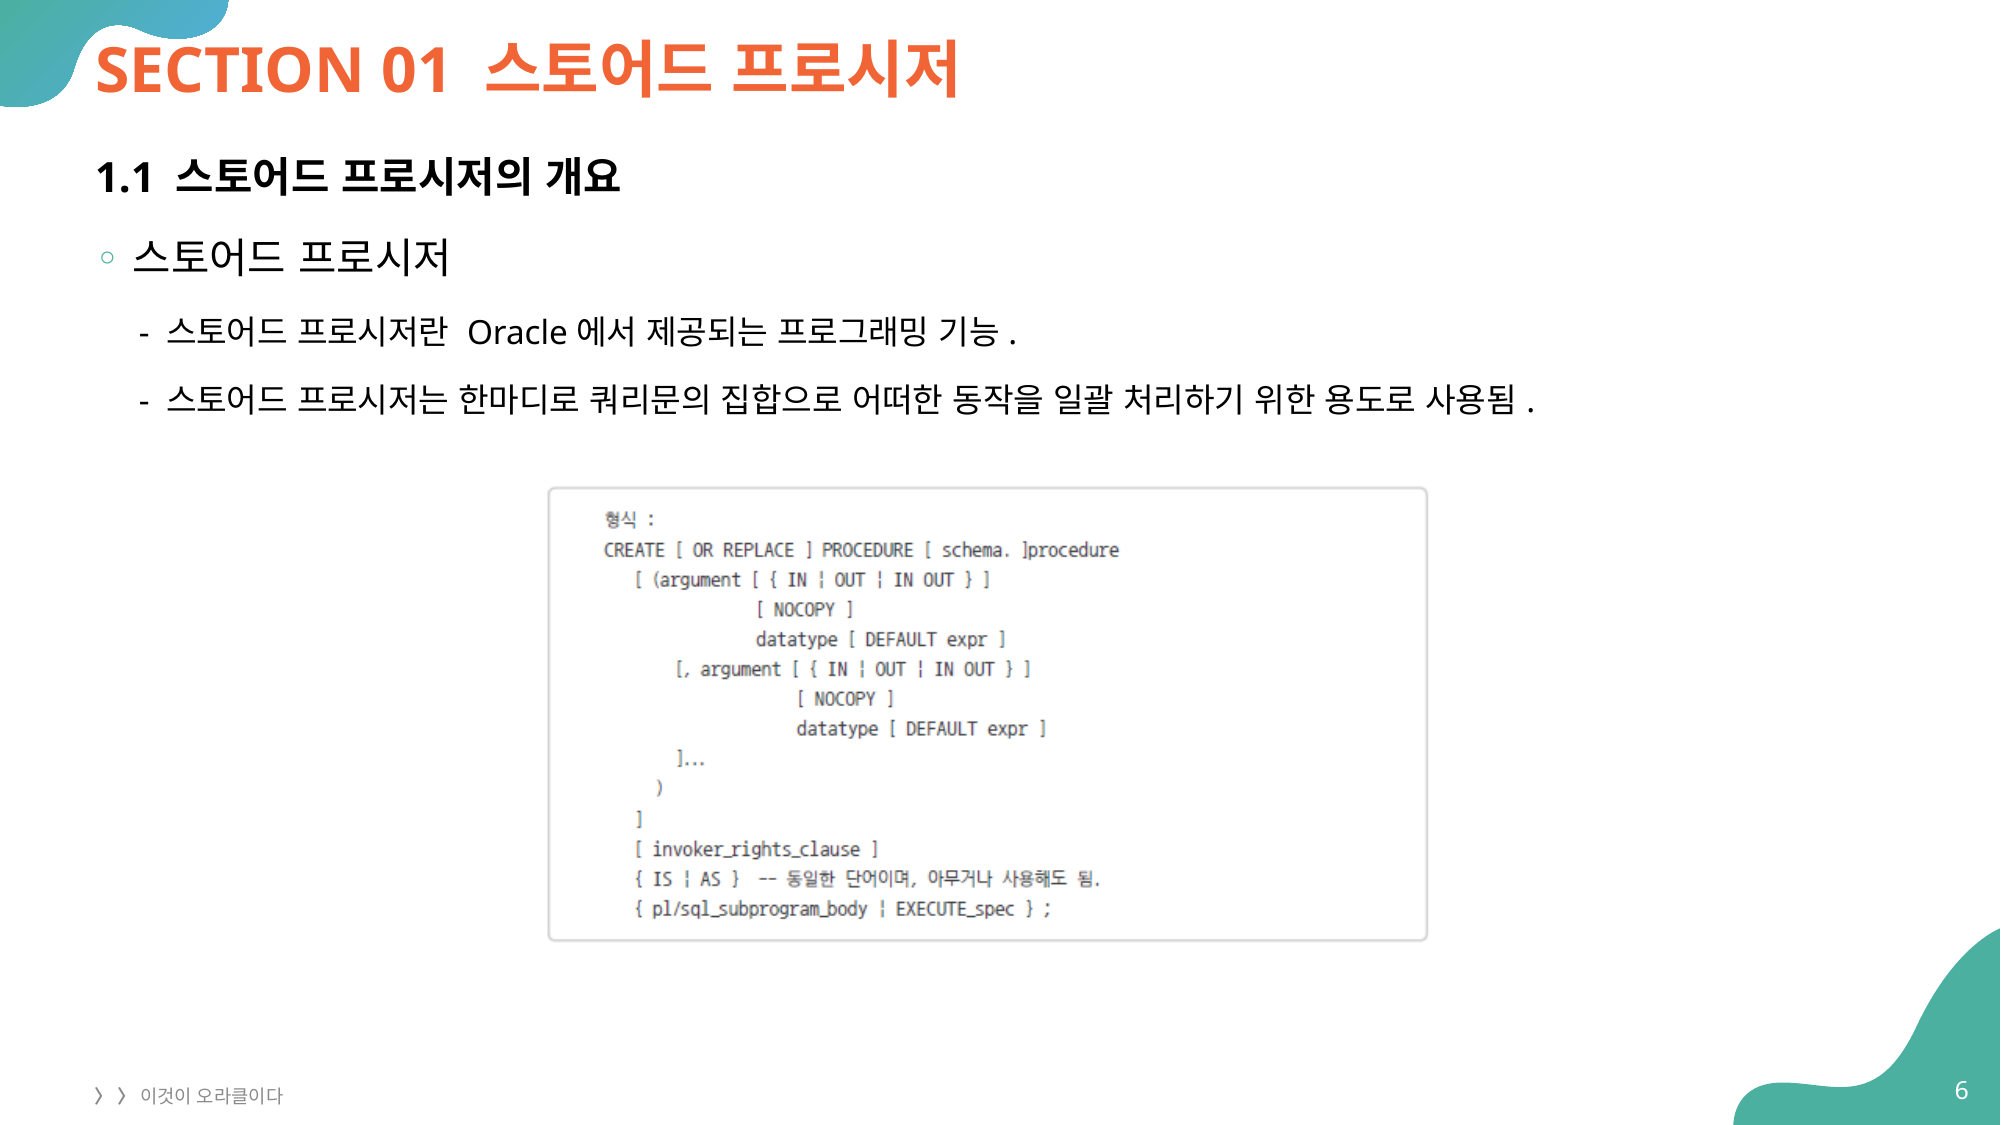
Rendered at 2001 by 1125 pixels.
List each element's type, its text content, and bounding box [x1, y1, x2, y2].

list 1.1 스토어드 프로시저의 개요 스토어드 프로시저 - 스토어드 프로시저란 Oracle에서 제공되는 프로그래밍 기능. - 스토어드 프로시저는 한마디로 쿼리문의 집합으로 어떠한 동작을 일괄 처리하기 위한 용도로 사용됨. [79, 133, 1931, 493]
picture [526, 460, 1455, 974]
footer 〉 〉 이것이 오라클이다 [79, 1078, 755, 1114]
title SECTION 01 스토어드 프로시저 [79, 17, 1931, 128]
slide_number 6 [1917, 1061, 1984, 1122]
